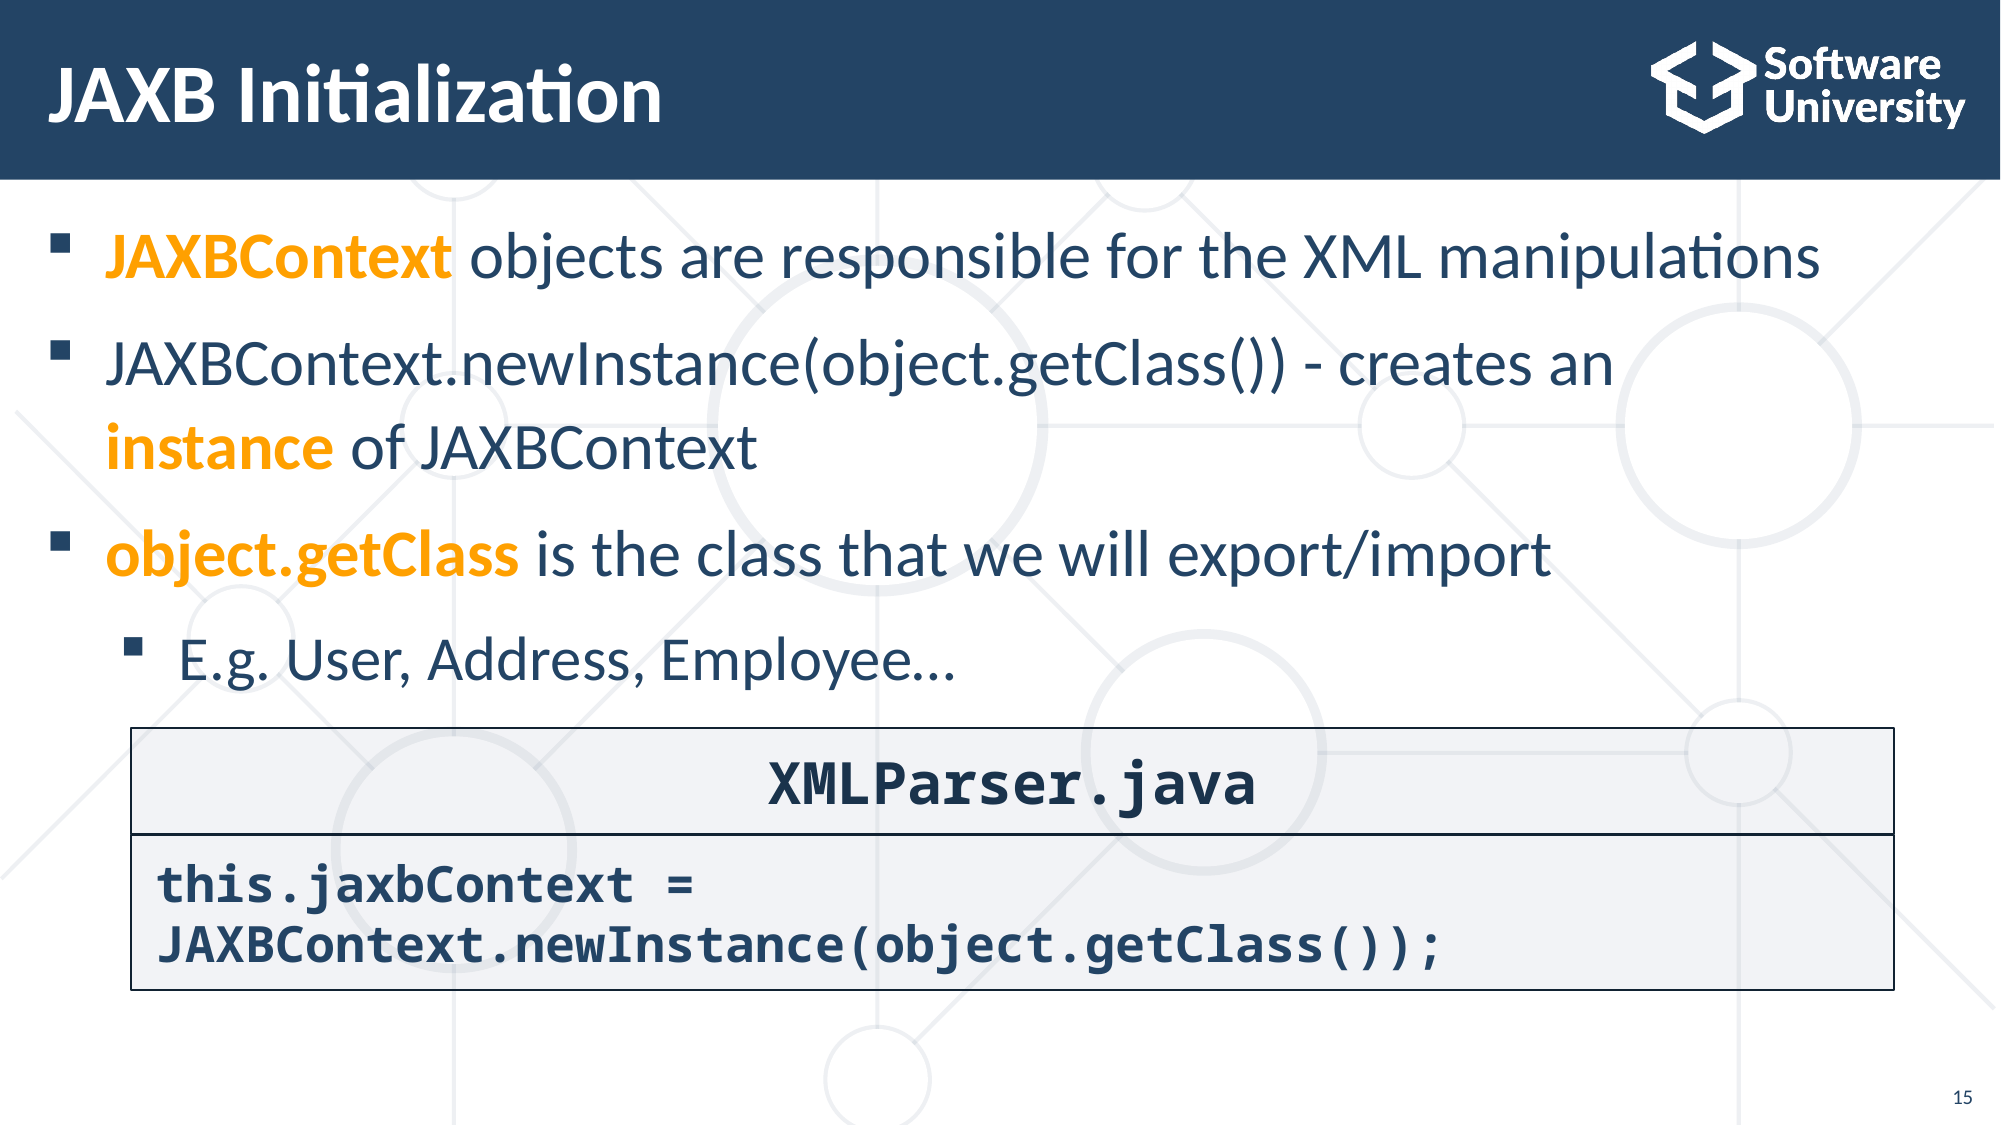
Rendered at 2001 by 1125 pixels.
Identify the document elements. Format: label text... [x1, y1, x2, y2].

picture [1651, 41, 1966, 134]
title JAXB Initialization [31, 16, 1625, 162]
text_box XMLParser.java [131, 728, 1894, 834]
text_box this.jaxbContext = JAXBContext.newInstance(object.getClass()); [131, 834, 1894, 991]
slide_number 15 [1927, 1067, 1989, 1117]
list JAXBContext objects are responsible for the XML manipulations JAXBContext.newInstance(object.getClass()) - creates an instance of JAXBContext object.getClass is the class that we will export/import E.g. User, Address, Employee… [27, 202, 1964, 701]
